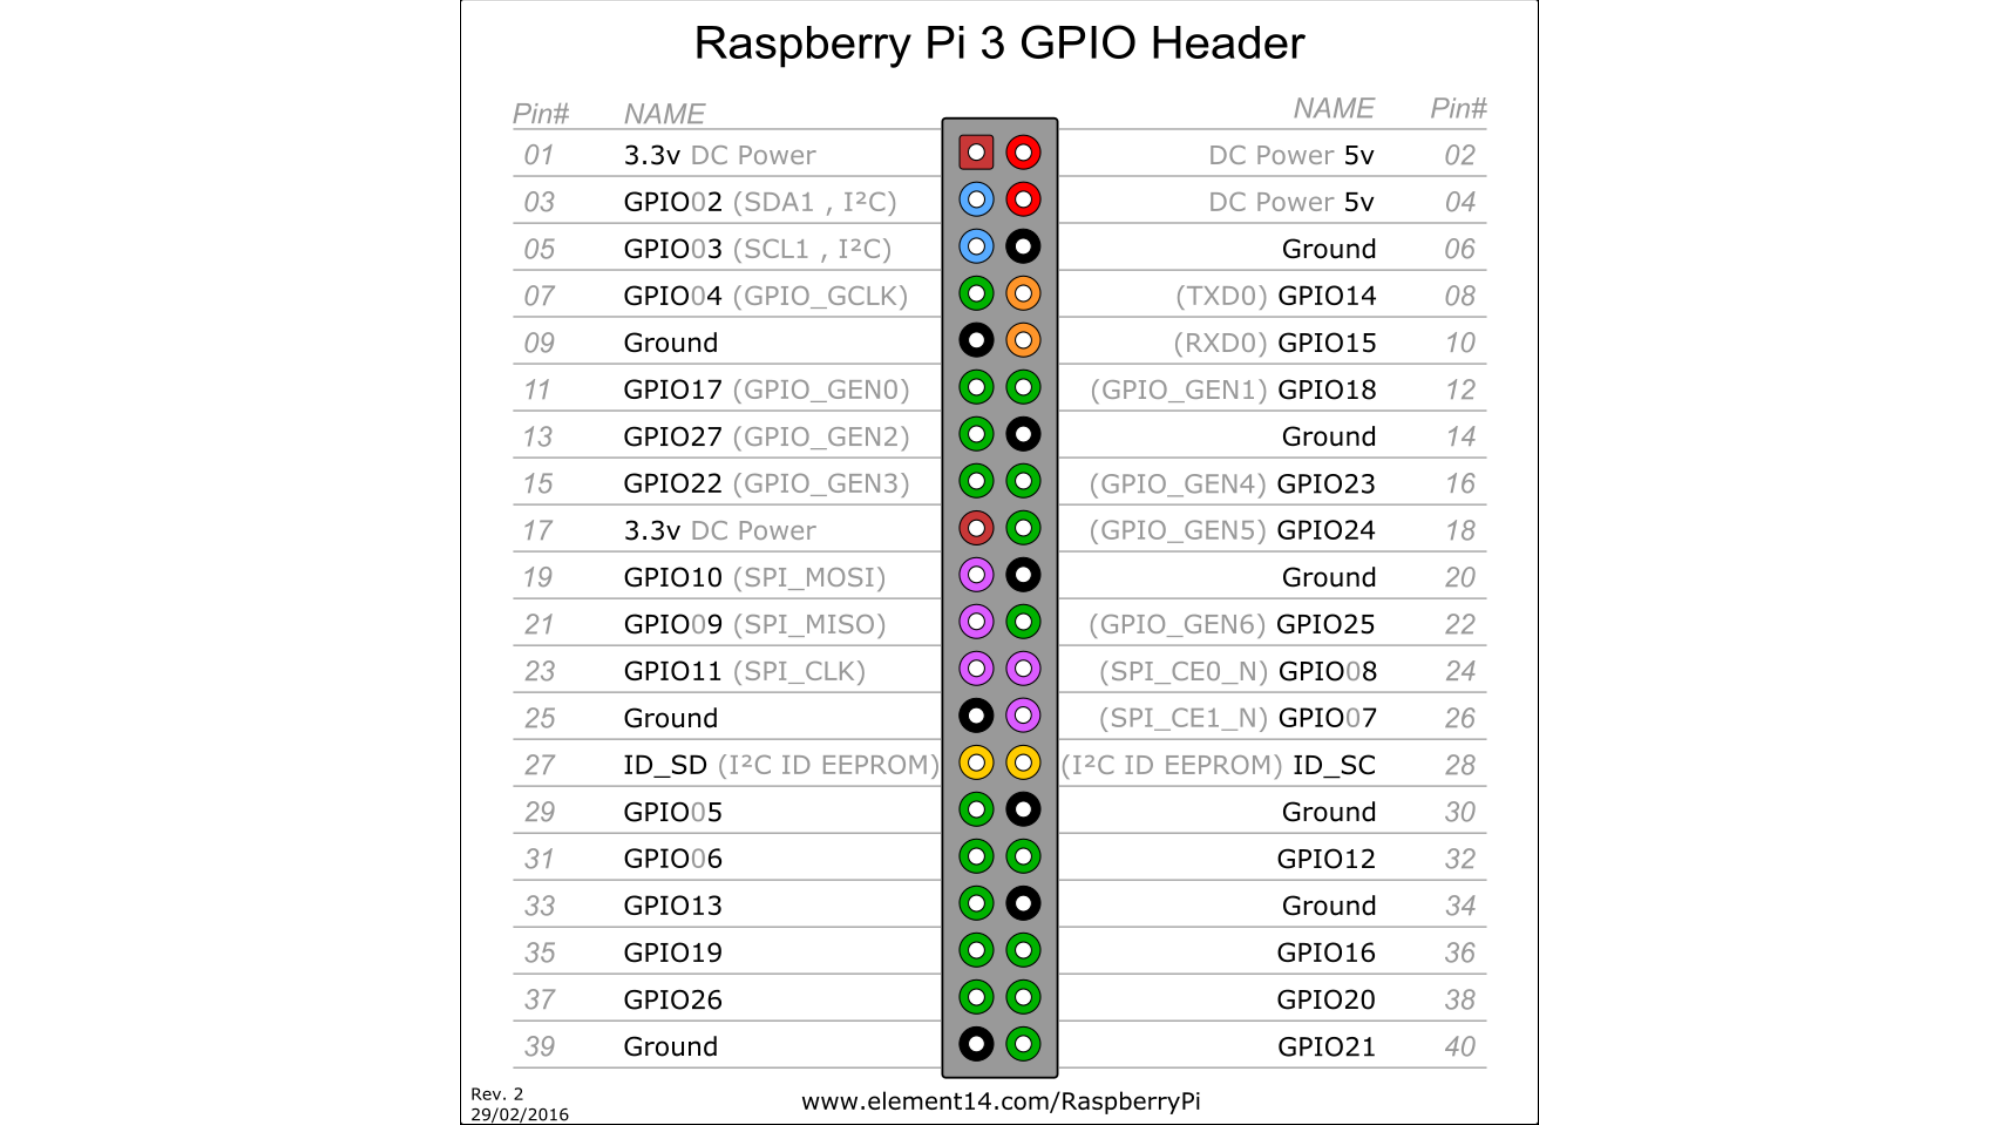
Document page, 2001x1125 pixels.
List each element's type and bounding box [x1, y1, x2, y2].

picture [460, 0, 1539, 1125]
